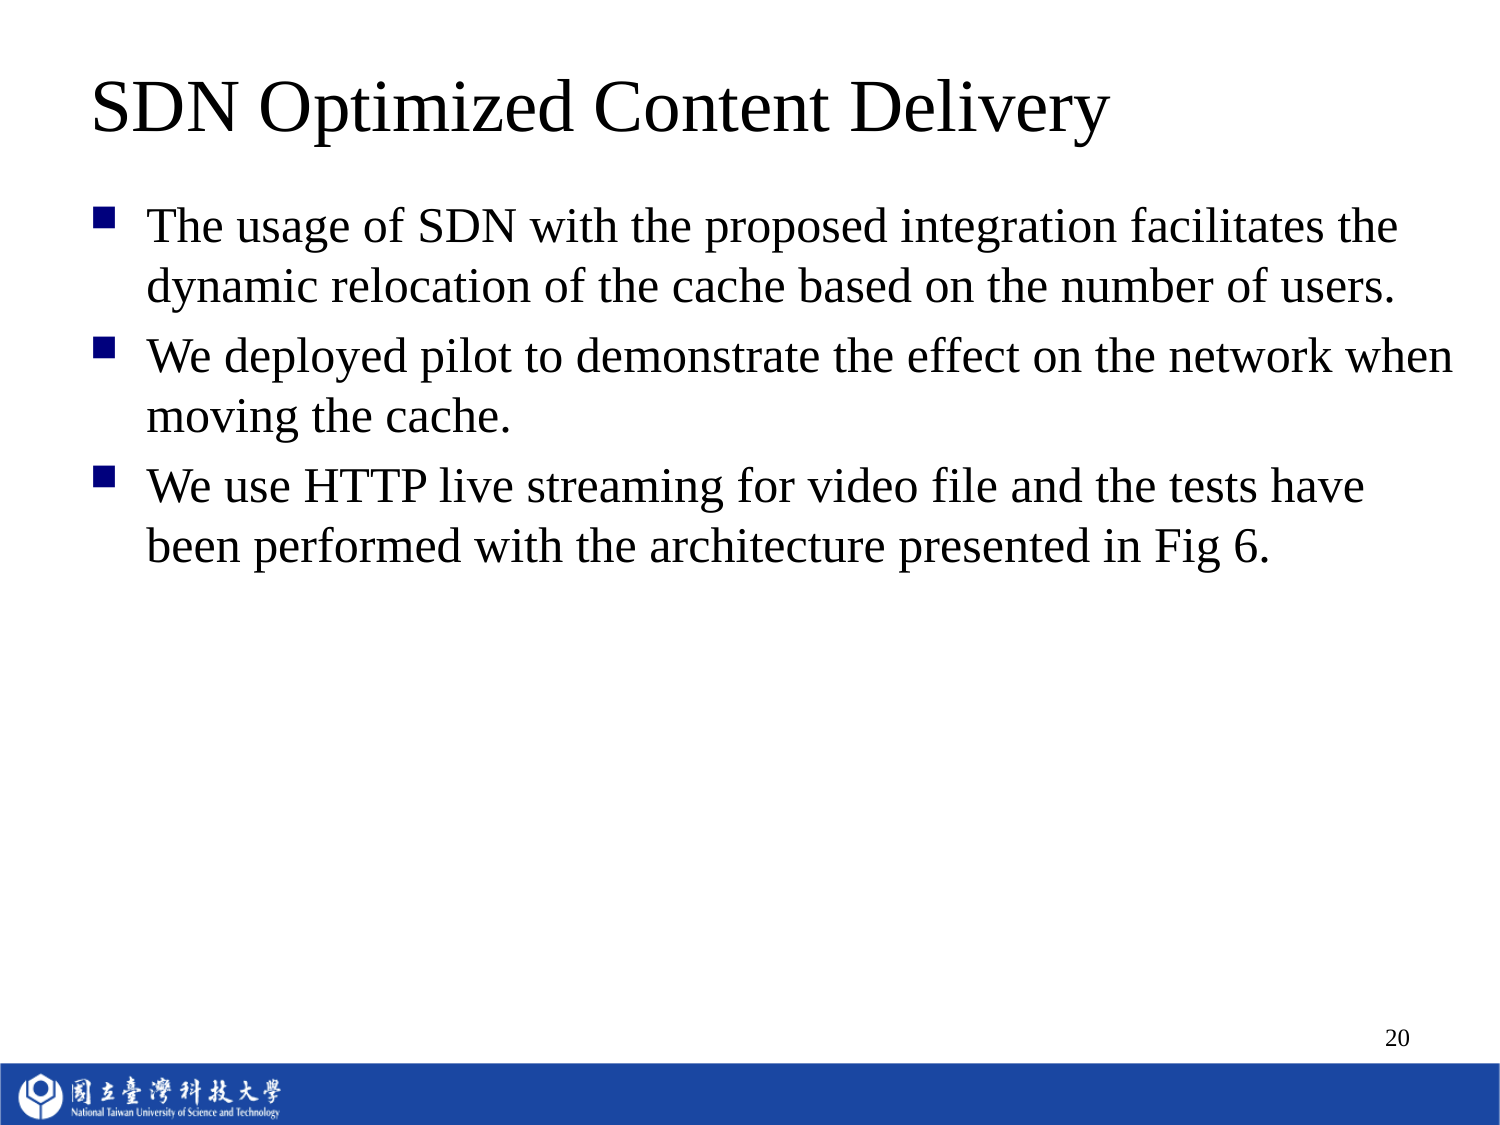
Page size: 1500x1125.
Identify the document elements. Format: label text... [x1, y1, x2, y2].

picture [0, 1059, 1500, 1125]
list The usage of SDN with the proposed integration facilitates the dynamic relocation of the cache based on the number of users. We deployed pilot to demonstrate the effect on the network when moving the cache. We use HTTP live streaming for video file and the tests have been performed with the architecture presented in Fig 6. [75, 184, 1471, 1000]
slide_number 20 [1074, 1011, 1425, 1059]
title SDN Optimized Content Delivery [75, 42, 1425, 161]
